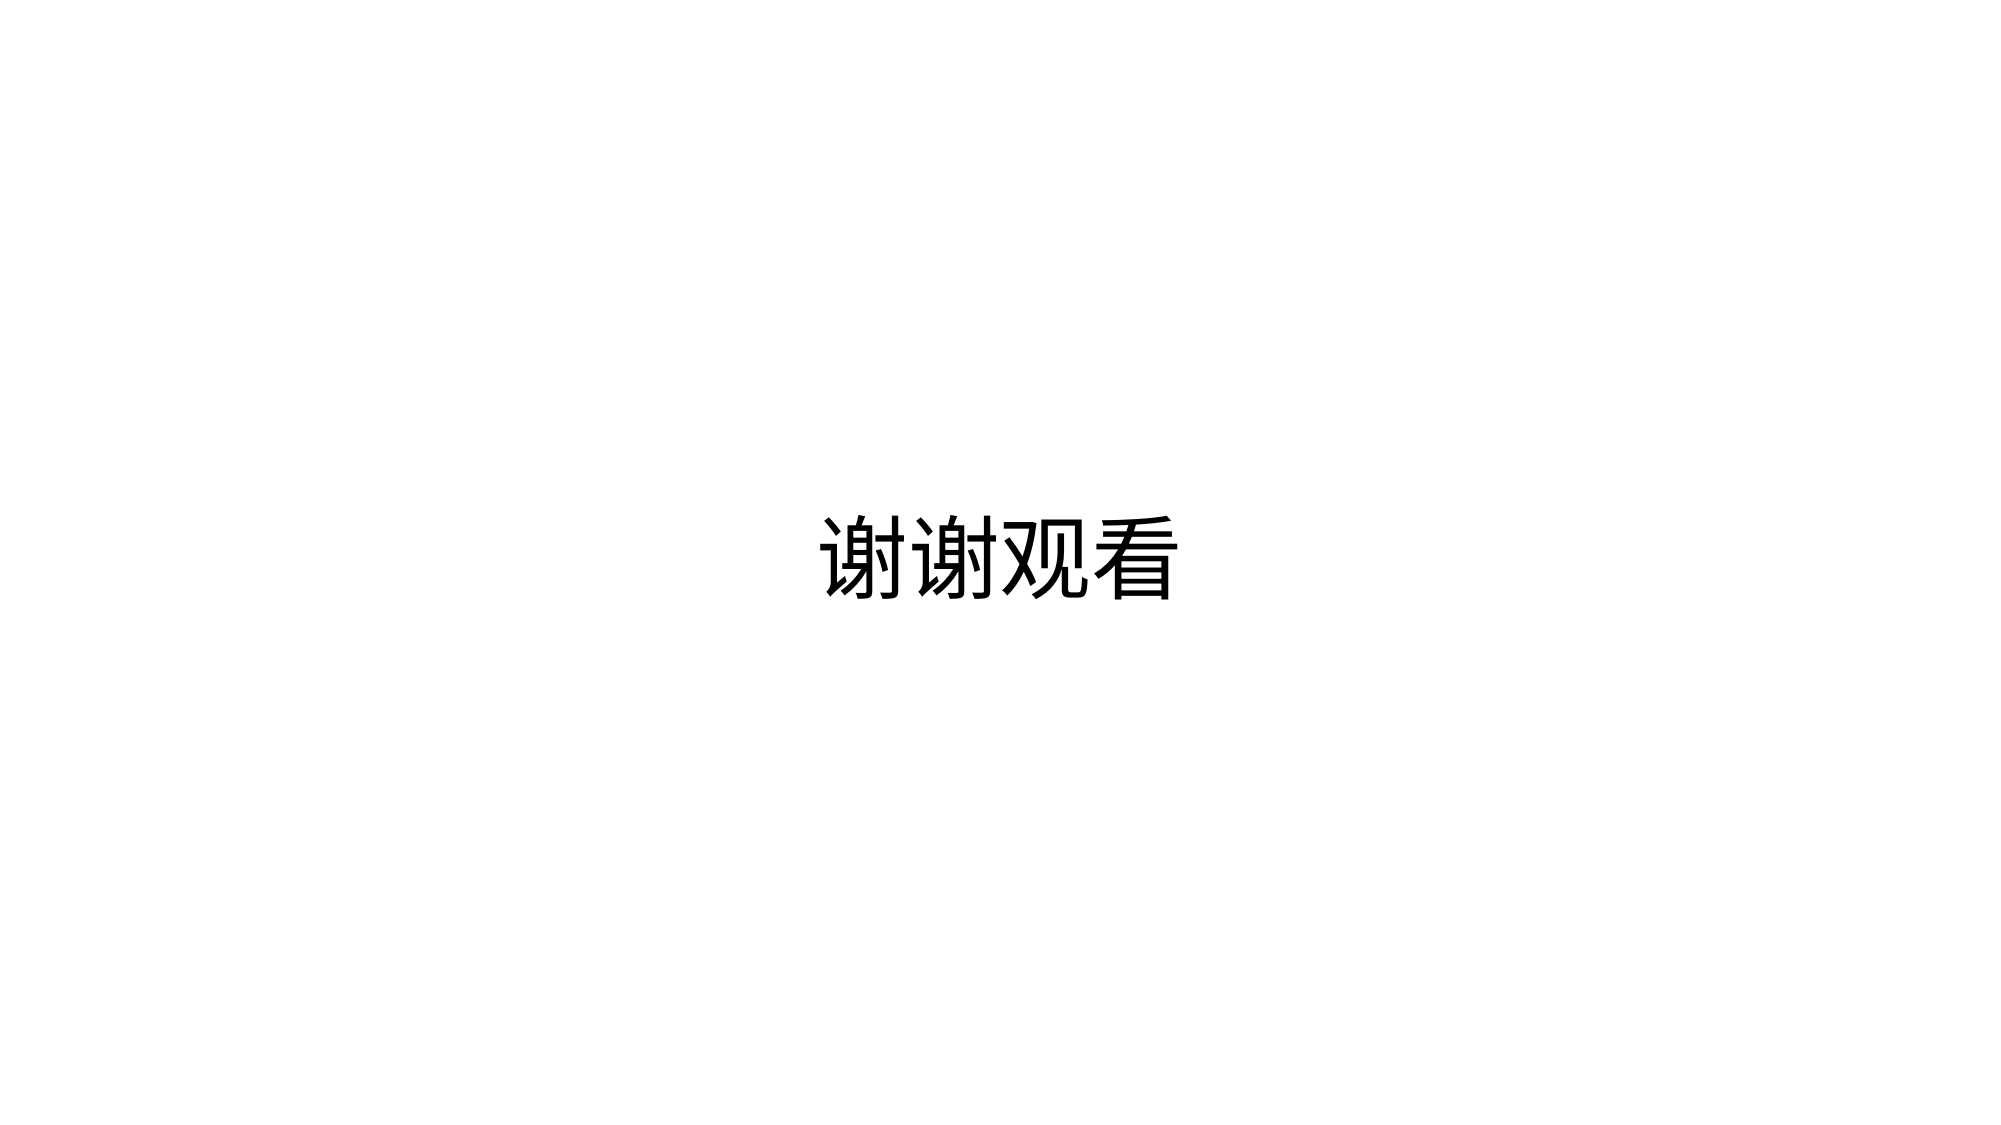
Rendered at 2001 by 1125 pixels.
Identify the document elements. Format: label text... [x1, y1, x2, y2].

title 谢谢观看 [137, 453, 1863, 672]
